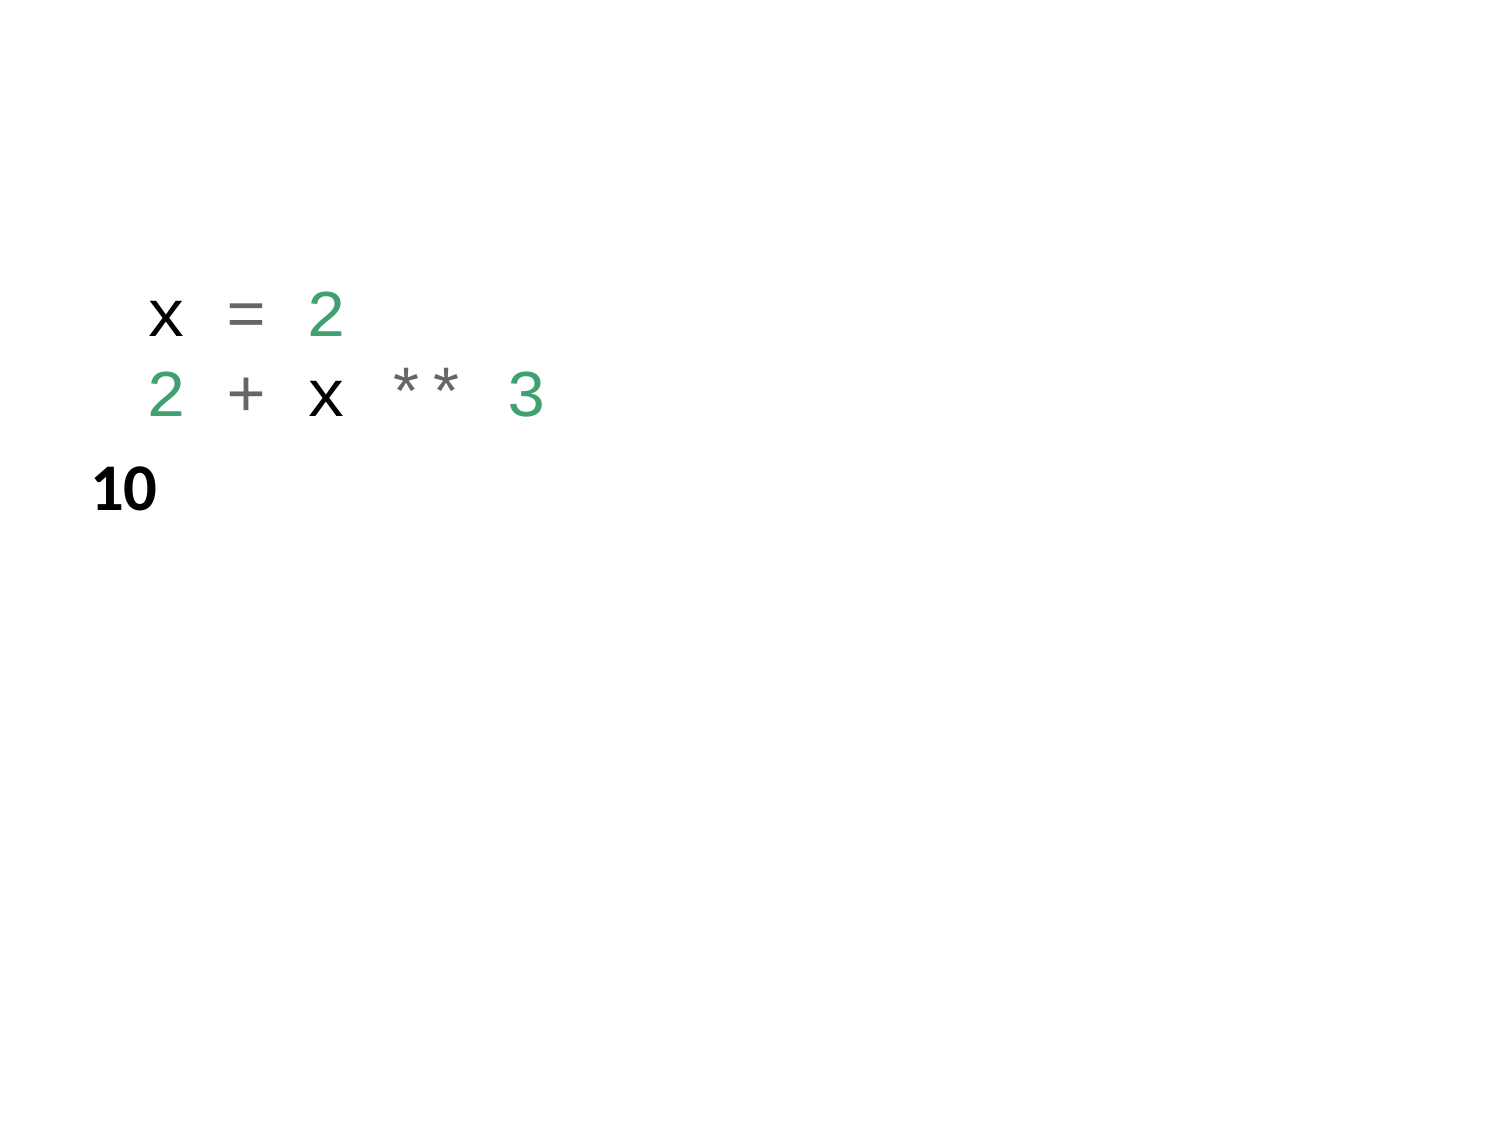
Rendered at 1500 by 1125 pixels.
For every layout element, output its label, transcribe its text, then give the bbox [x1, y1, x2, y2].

list x = 2 2 + x ** 3 10 [75, 262, 1425, 1005]
